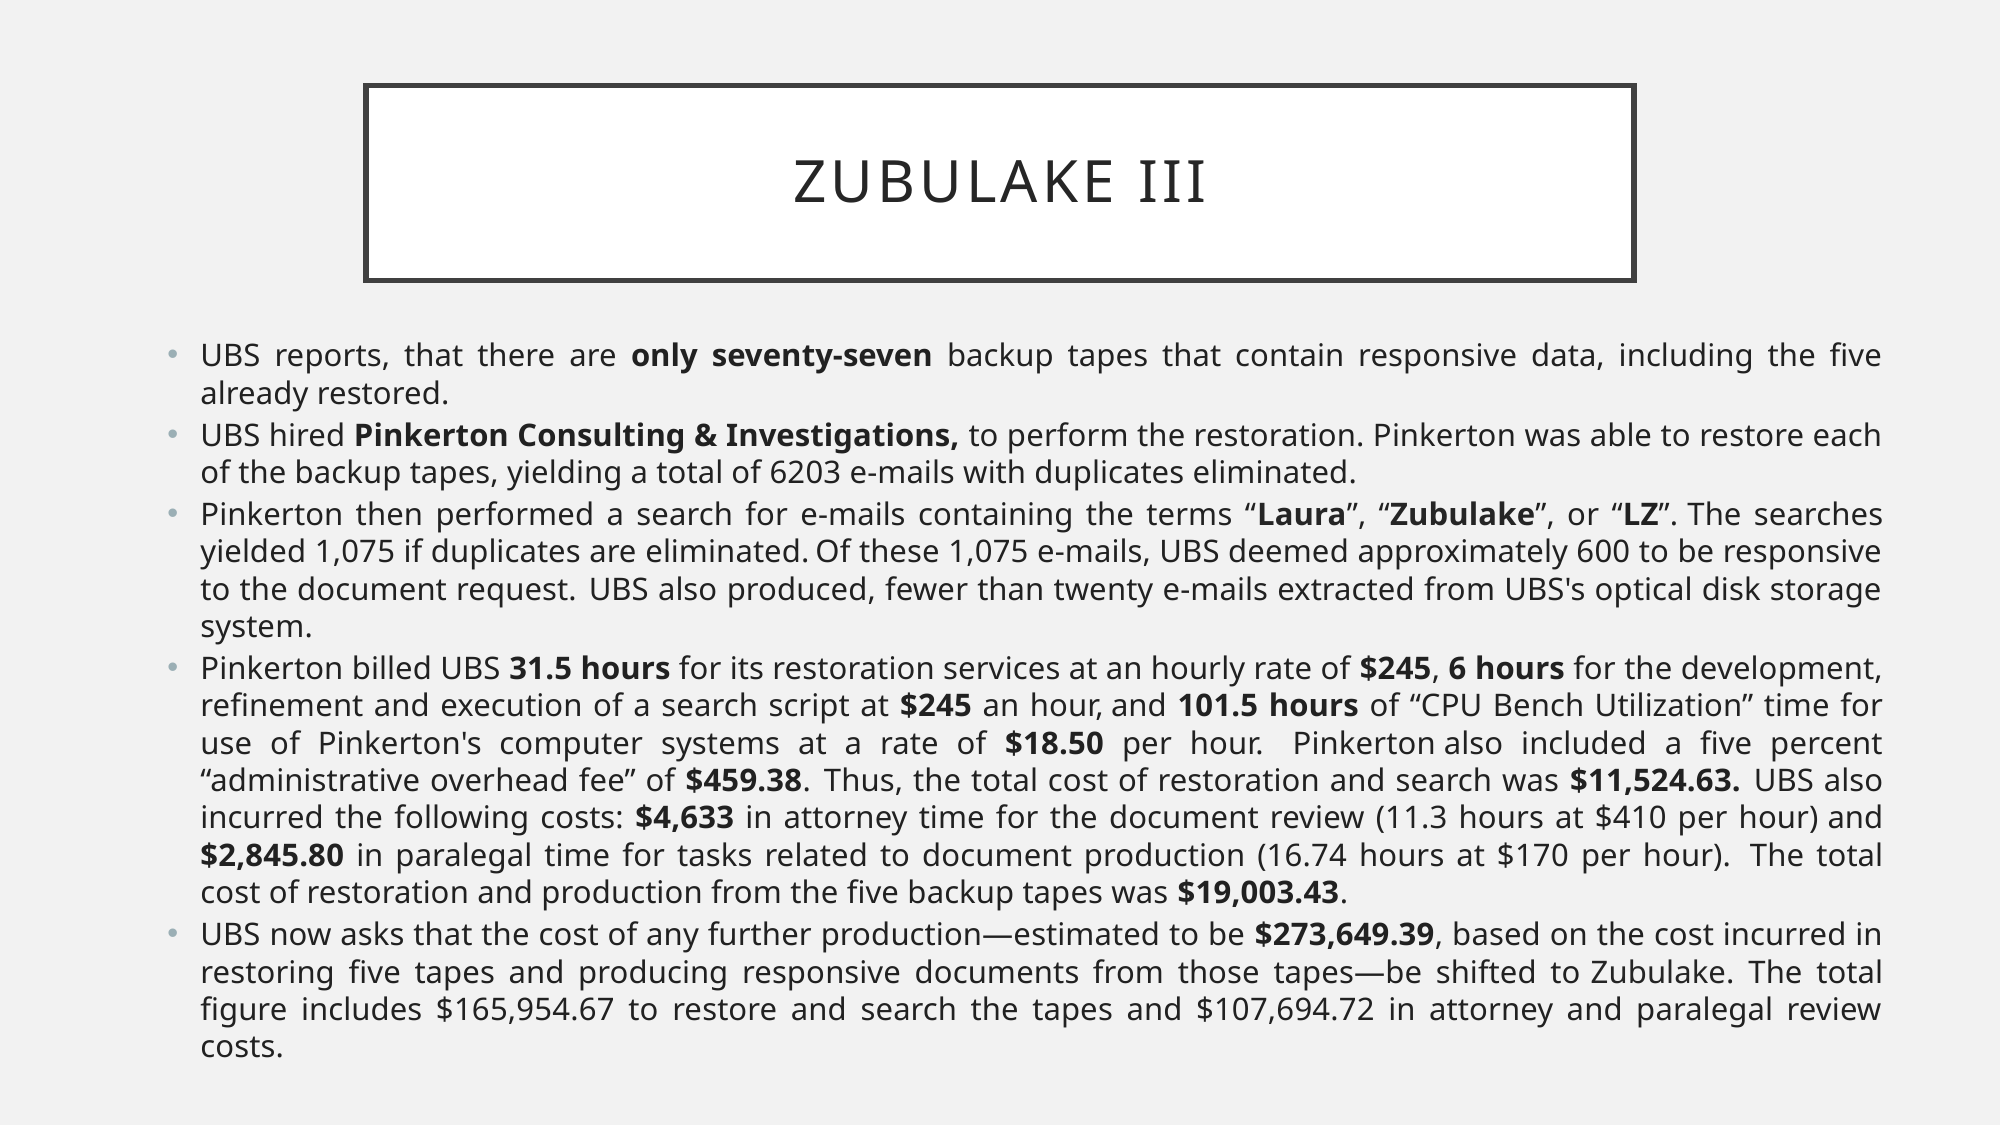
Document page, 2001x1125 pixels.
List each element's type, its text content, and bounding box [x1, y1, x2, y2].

list UBS reports, that there are only seventy-seven backup tapes that contain responsive data, including the five already restored. UBS hired Pinkerton Consulting & Investigations, to perform the restoration. Pinkerton was able to restore each of the backup tapes, yielding a total of 6203 e-mails with duplicates eliminated. Pinkerton then performed a search for e-mails containing the terms “Laura”, “Zubulake”, or “LZ”. The searches yielded 1,075 if duplicates are eliminated. Of these 1,075 e-mails, UBS deemed approximately 600 to be responsive to the document request. UBS also produced, fewer than twenty e-mails extracted from UBS's optical disk storage system. Pinkerton billed UBS 31.5 hours for its restoration services at an hourly rate of $245, 6 hours for the development, refinement and execution of a search script at $245 an hour, and 101.5 hours of “CPU Bench Utilization” time for use of Pinkerton's computer systems at a rate of $18.50 per hour. Pinkerton also included a five percent “administrative overhead fee” of $459.38. Thus, the total cost of restoration and search was $11,524.63. UBS also incurred the following costs: $4,633 in attorney time for the document review (11.3 hours at $410 per hour) and $2,845.80 in paralegal time for tasks related to document production (16.74 hours at $170 per hour). The total cost of restoration and production from the five backup tapes was $19,003.43. UBS now asks that the cost of any further production—estimated to be $273,649.39, based on the cost incurred in restoring five tapes and producing responsive documents from those tapes—be shifted to Zubulake. The total figure includes $165,954.67 to restore and search the tapes and $107,694.72 in attorney and paralegal review costs. [152, 328, 1899, 1091]
title ZUBULAKE III [363, 83, 1637, 283]
